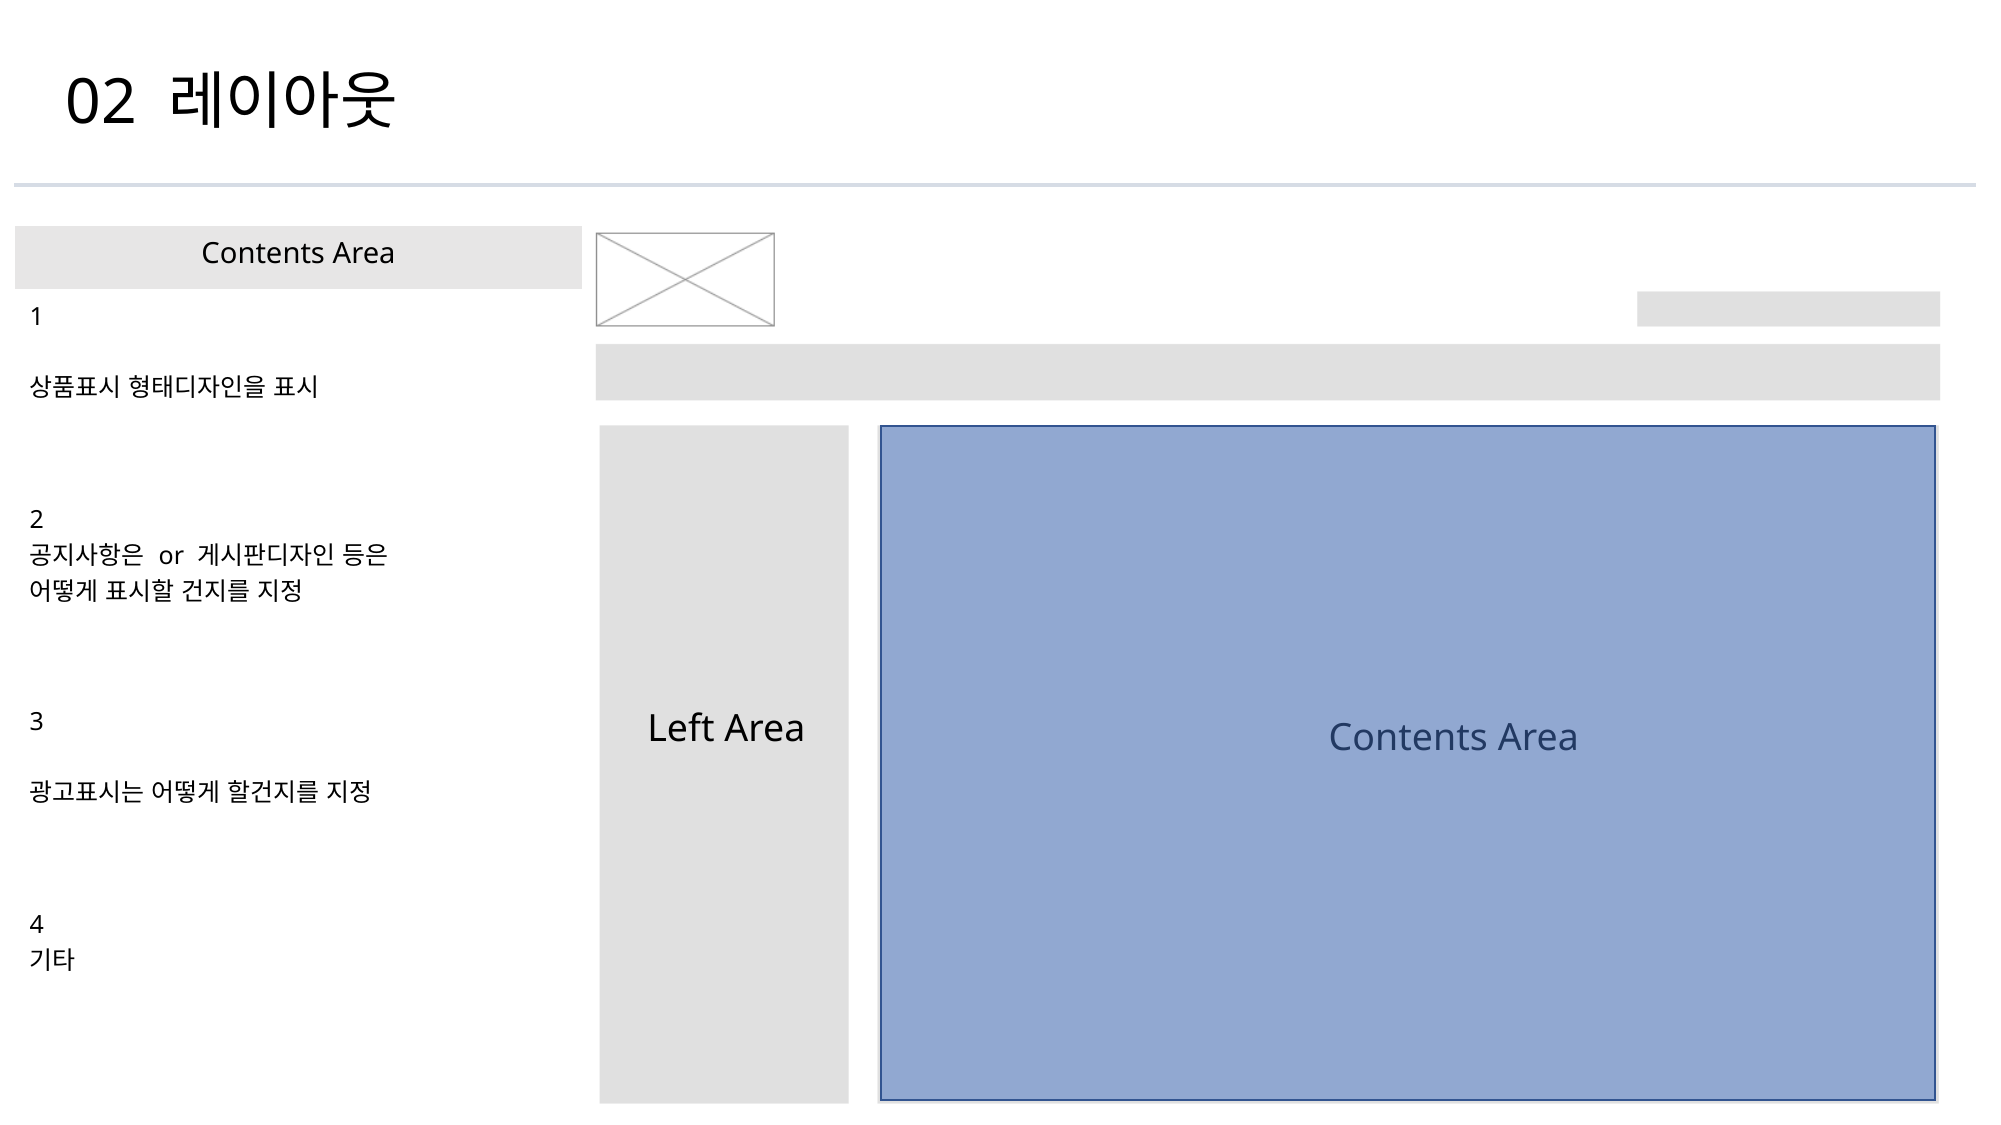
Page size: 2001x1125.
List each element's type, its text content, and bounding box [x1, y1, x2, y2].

picture [581, 219, 1959, 1125]
table_cell 3 광고표시는 어떻게 할건지를 지정 [15, 697, 581, 898]
table_header Contents Area [15, 226, 581, 289]
text_box 02 레이아웃 [50, 54, 1158, 144]
table_cell 4 기타 [15, 900, 581, 1100]
table_cell 2 공지사항은 or 게시판디자인 등은 어떻게 표시할 건지를 지정 [15, 495, 581, 696]
table_cell 1 상품표시 형태디자인을 표시 [15, 294, 581, 493]
